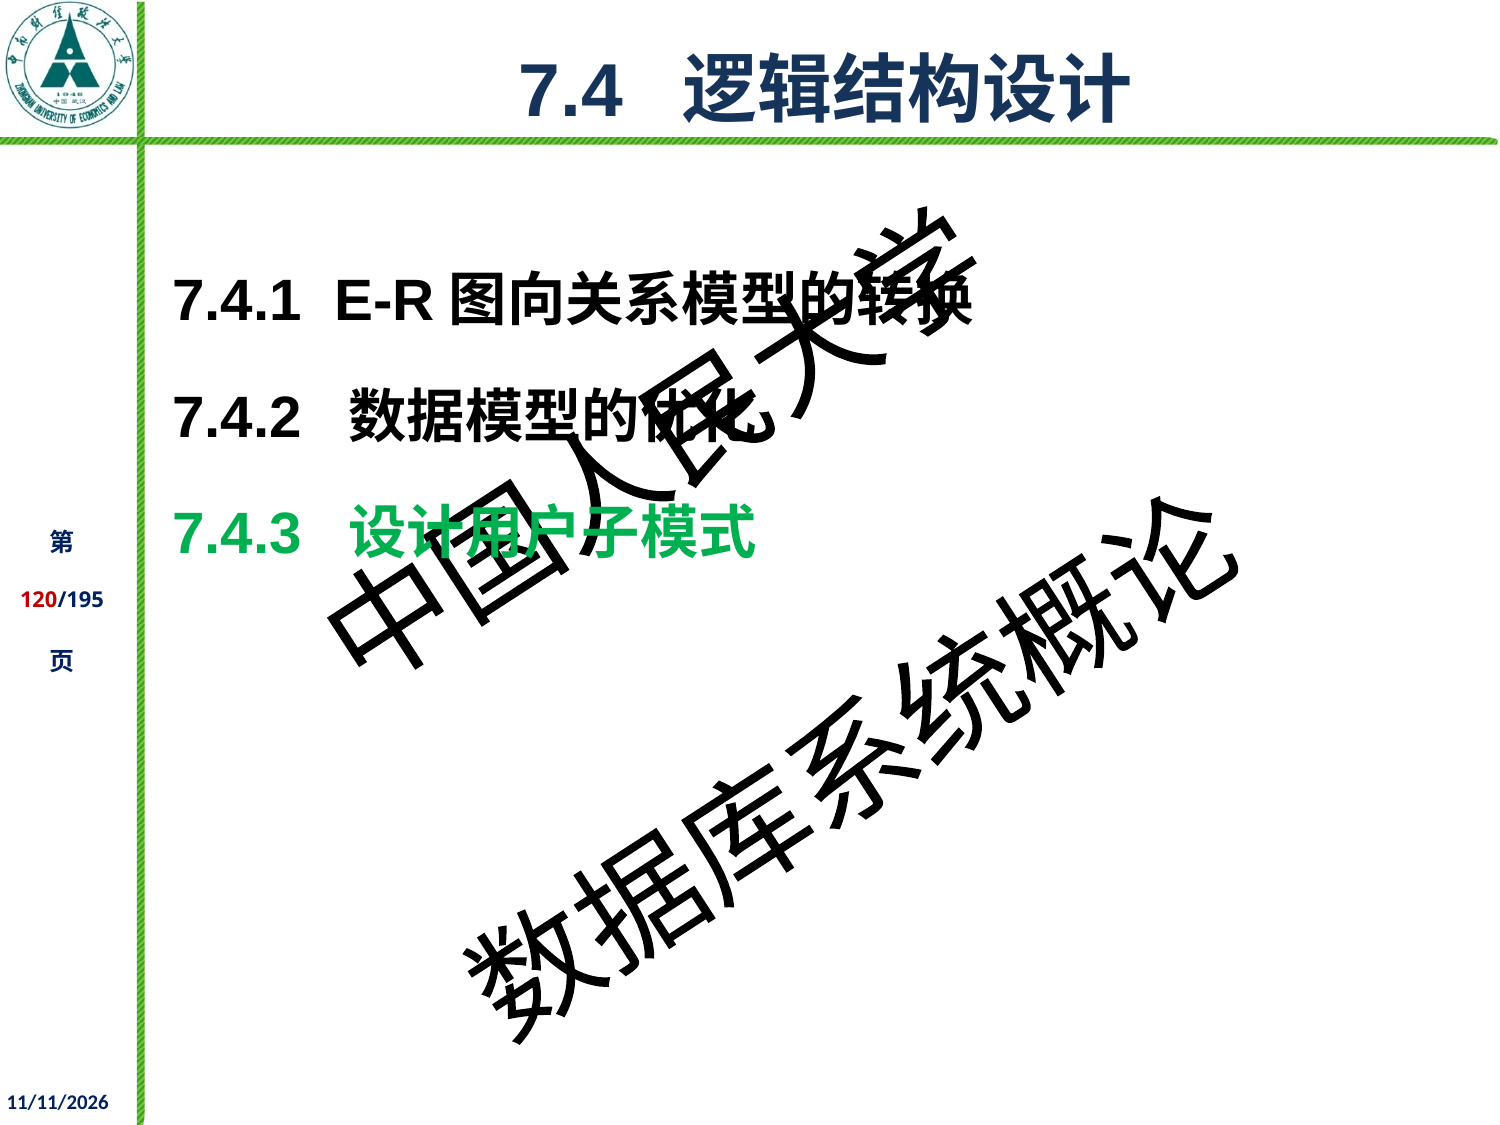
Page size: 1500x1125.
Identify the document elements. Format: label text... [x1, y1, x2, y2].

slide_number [0, 1080, 146, 1124]
title 7.4 逻辑结构设计 [157, 0, 1495, 181]
list 7.4.1 E-R图向关系模型的转换 7.4.2 数据模型的优化 7.4.3 设计用户子模式 [157, 219, 1495, 1017]
picture [0, 0, 157, 1080]
